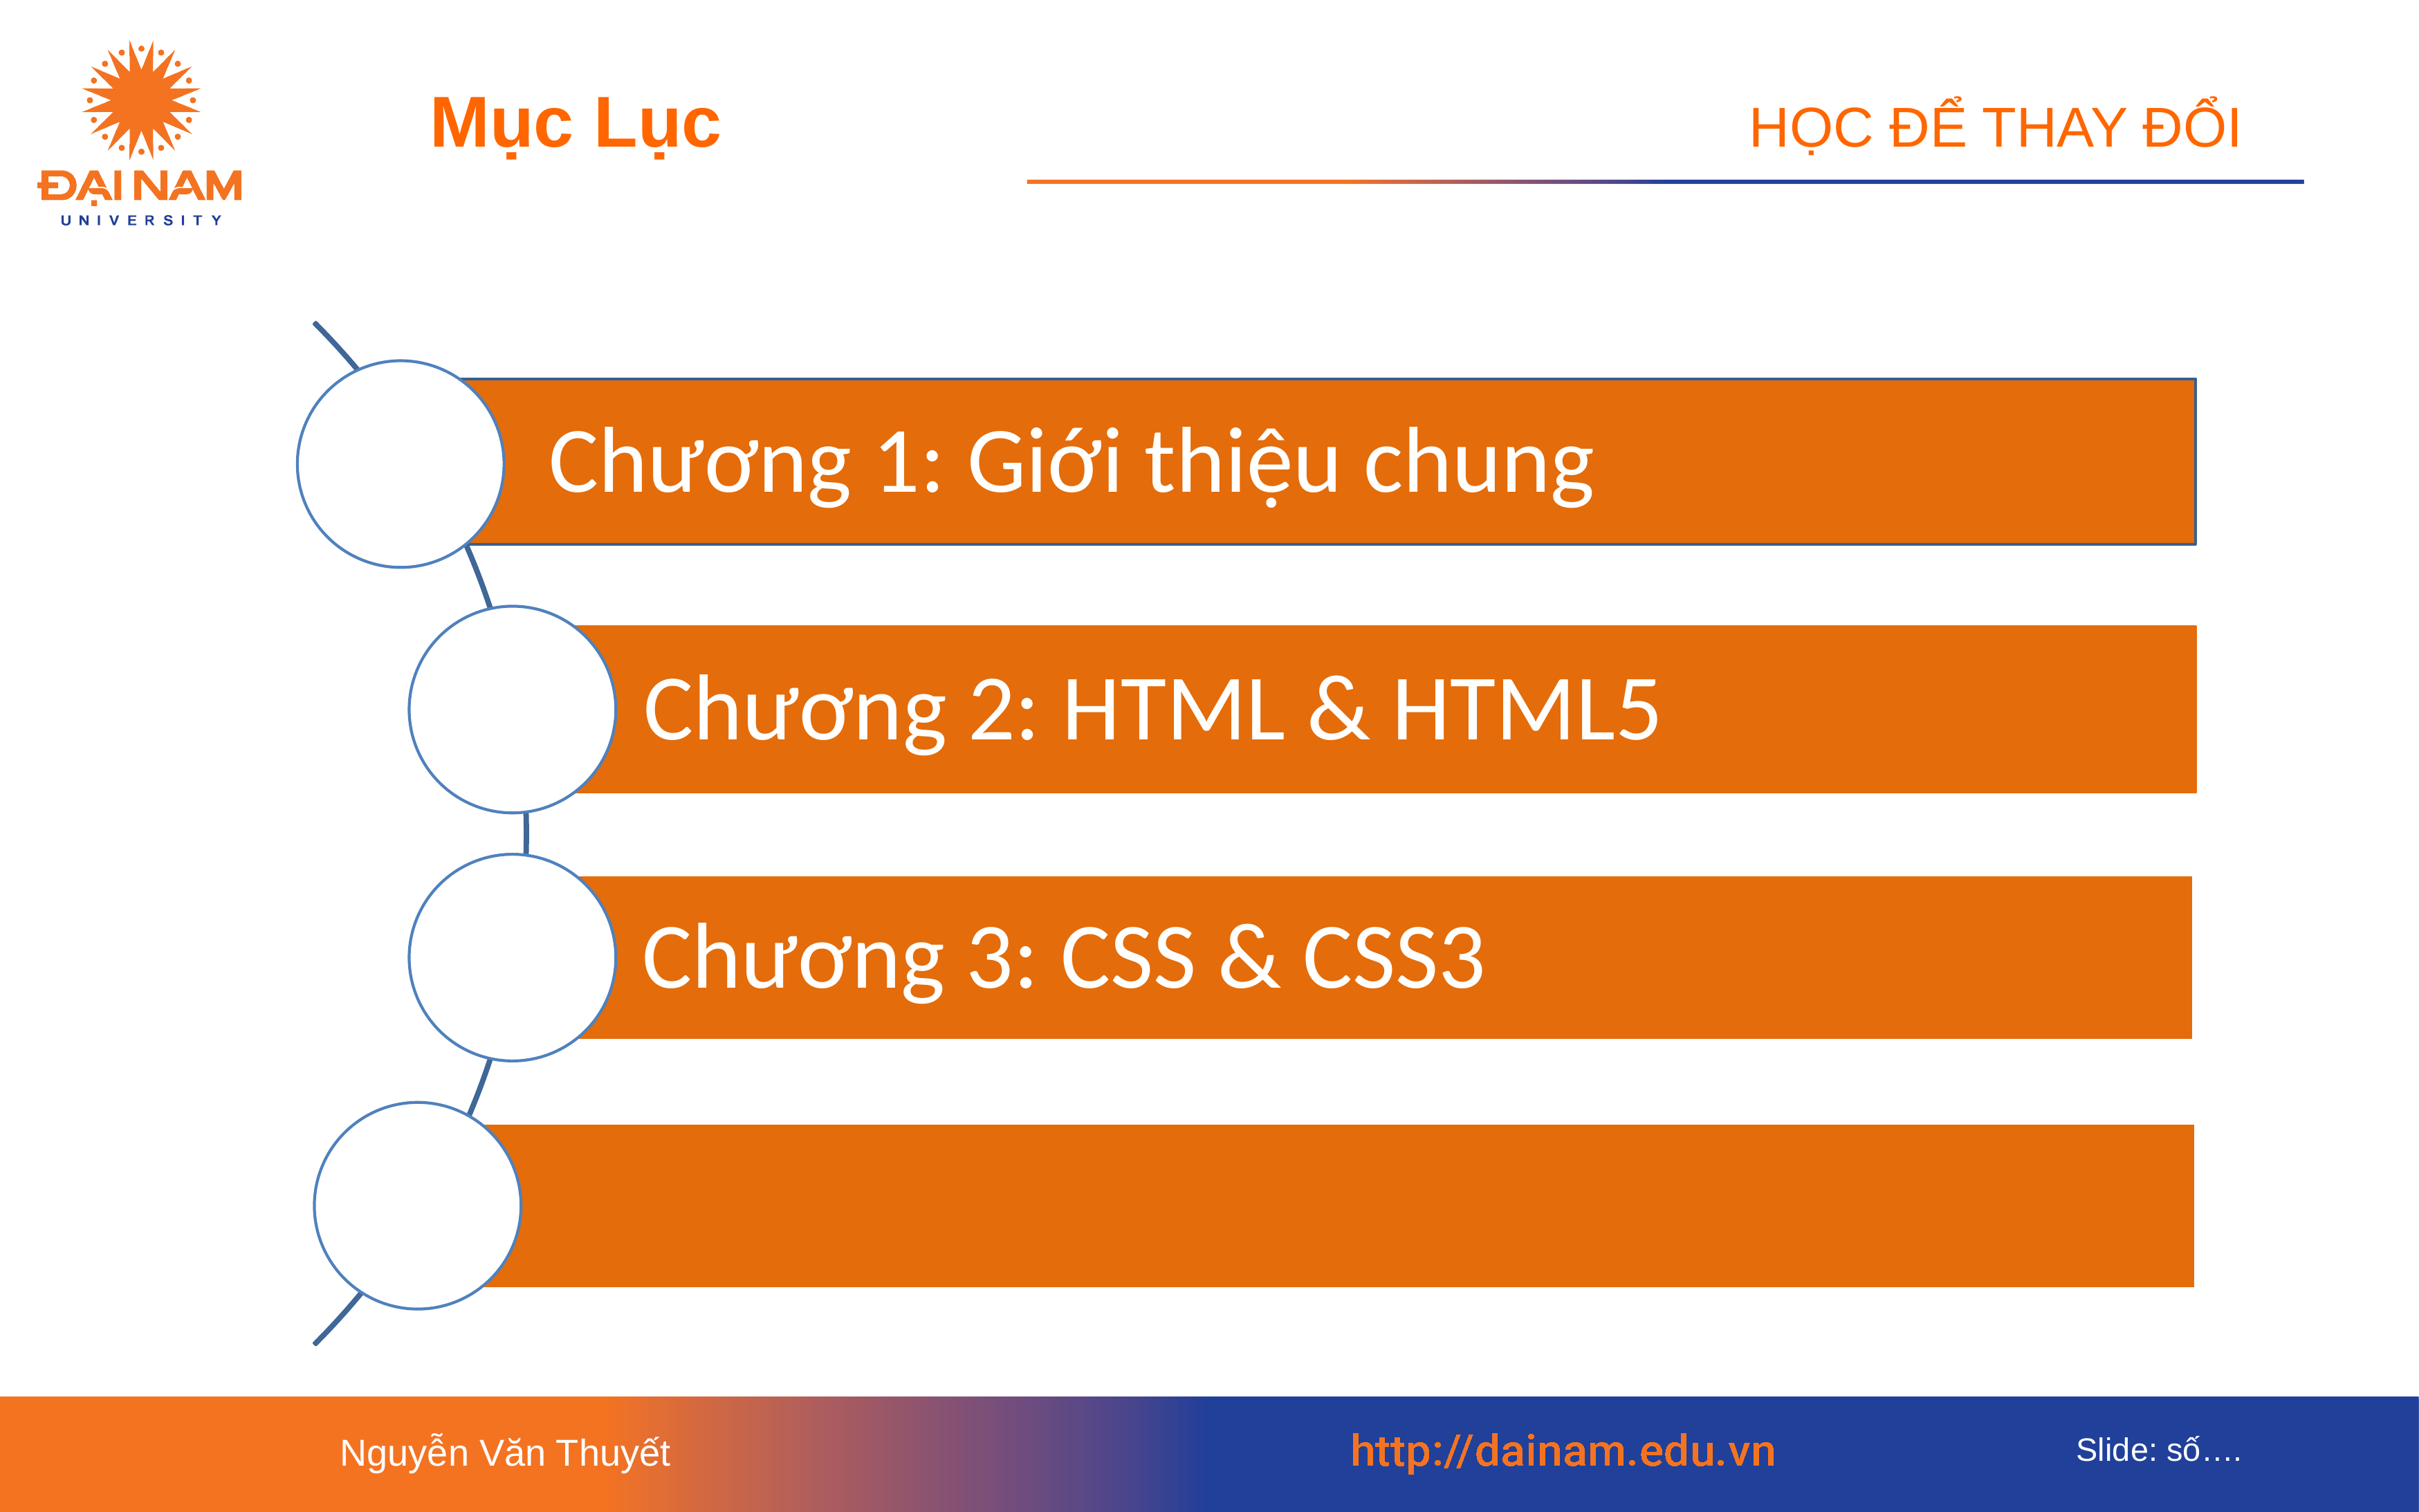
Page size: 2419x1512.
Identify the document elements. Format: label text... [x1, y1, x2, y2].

picture [1026, 179, 2304, 184]
picture [37, 40, 241, 225]
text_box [297, 295, 2212, 1372]
text_box Mục Lục [419, 69, 1353, 167]
text_box HỌC ĐỂ THAY ĐỔI [1320, 85, 2254, 163]
picture [0, 1396, 2419, 1512]
